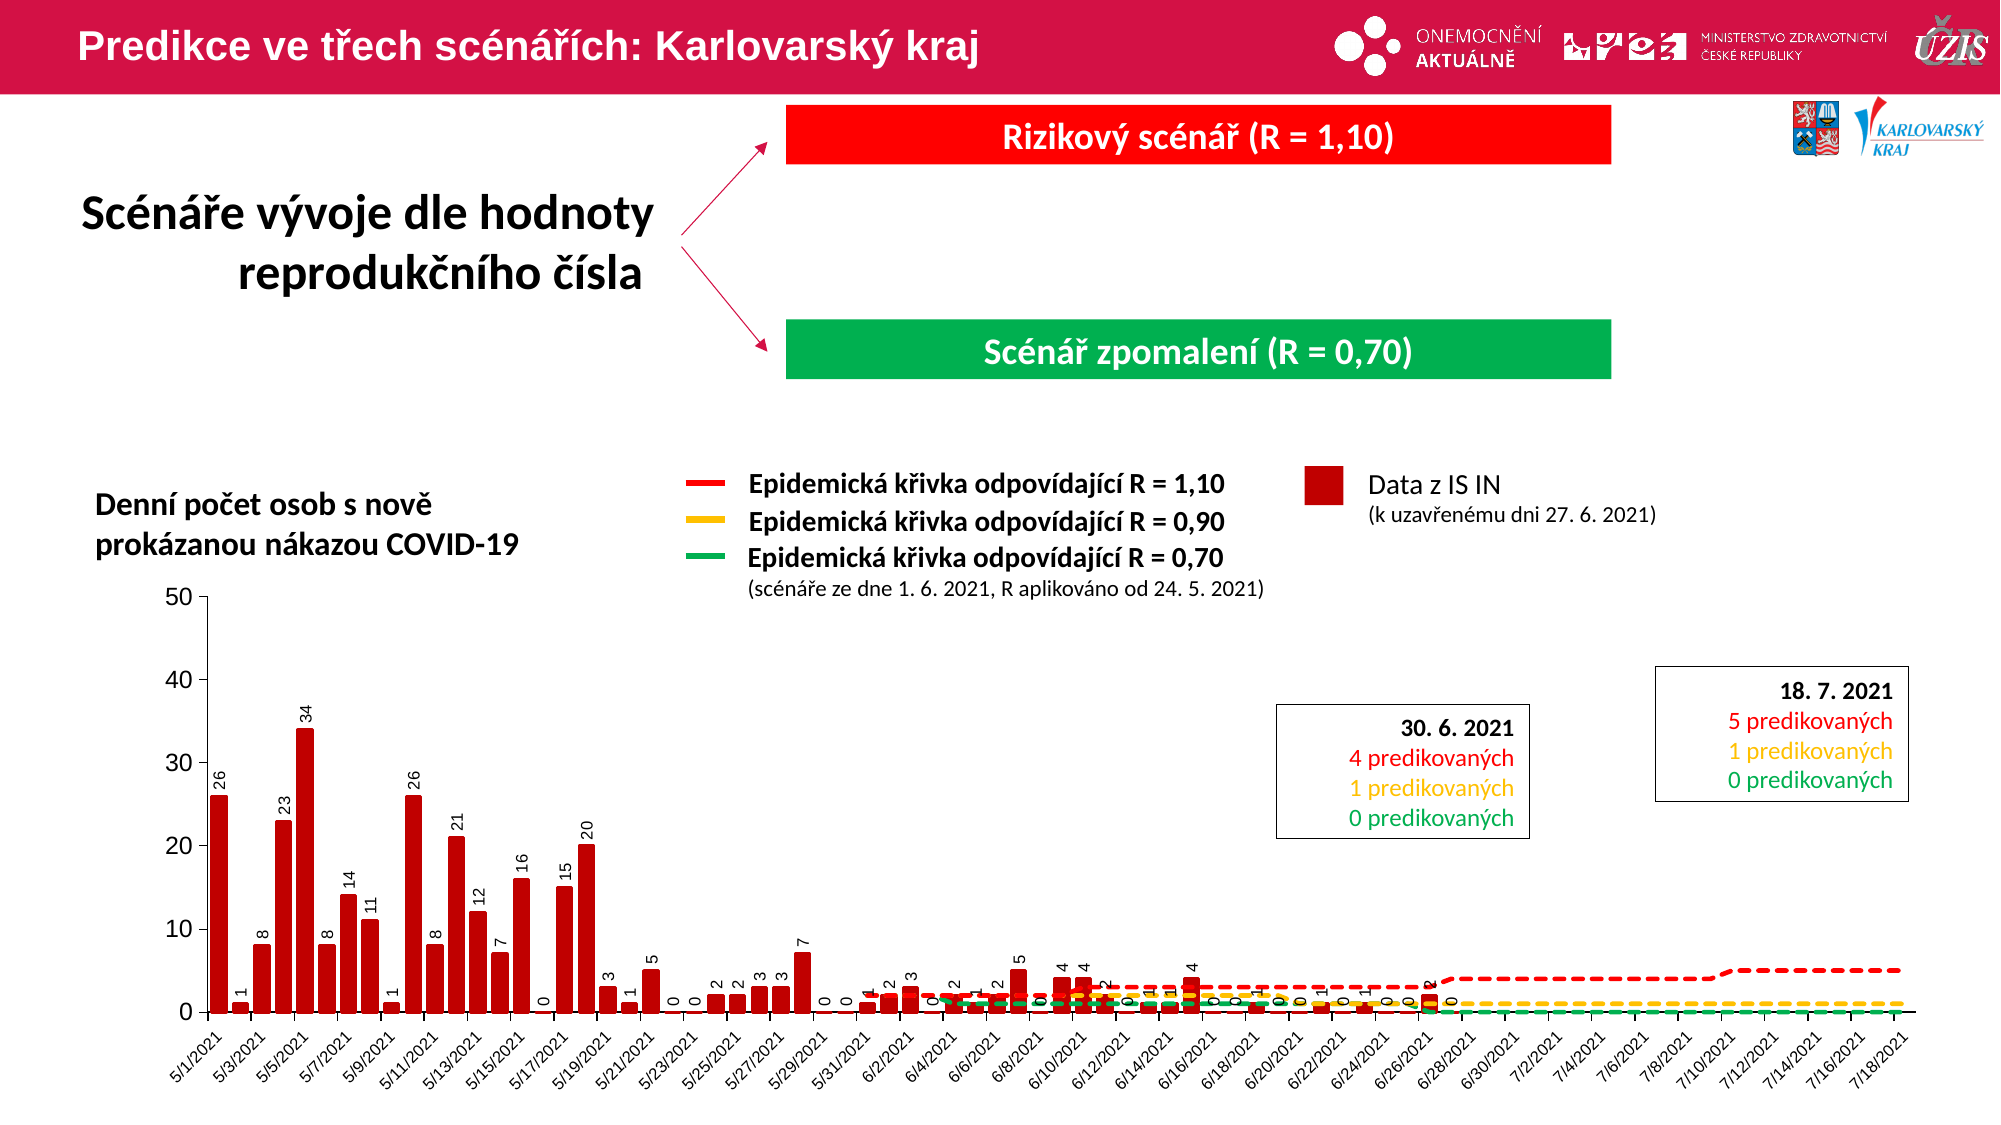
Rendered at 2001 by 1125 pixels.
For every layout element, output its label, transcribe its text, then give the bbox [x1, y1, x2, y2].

chart [91, 536, 1954, 1120]
text_box Epidemická křivka odpovídající R = 0,90 [734, 494, 1249, 531]
title Predikce ve třech scénářích: Karlovarský kraj [62, 0, 1277, 95]
text_box Epidemická křivka odpovídající R = 0,70 (scénáře ze dne 1. 6. 2021, R aplikováno od 24. 5. 2021) [732, 531, 1367, 536]
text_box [681, 141, 768, 236]
text_box Denní počet osob s nově prokázanou nákazou COVID-19 [80, 475, 568, 570]
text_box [1793, 96, 1984, 157]
text_box Scénář zpomalení (R = 0,70) [786, 319, 1612, 380]
text_box Data z IS IN [1353, 457, 1612, 492]
text_box Epidemická křivka odpovídající R = 1,10 [734, 457, 1353, 508]
picture [1915, 15, 1989, 66]
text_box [681, 246, 768, 352]
text_box (k uzavřenému dni 27. 6. 2021) [1353, 492, 1673, 535]
picture [1334, 16, 1542, 76]
text_box Rizikový scénář (R = 1,10) [786, 104, 1612, 165]
picture [1563, 31, 1888, 60]
text_box [1303, 465, 1344, 506]
text_box Scénáře vývoje dle hodnoty reprodukčního čísla [35, 172, 670, 307]
